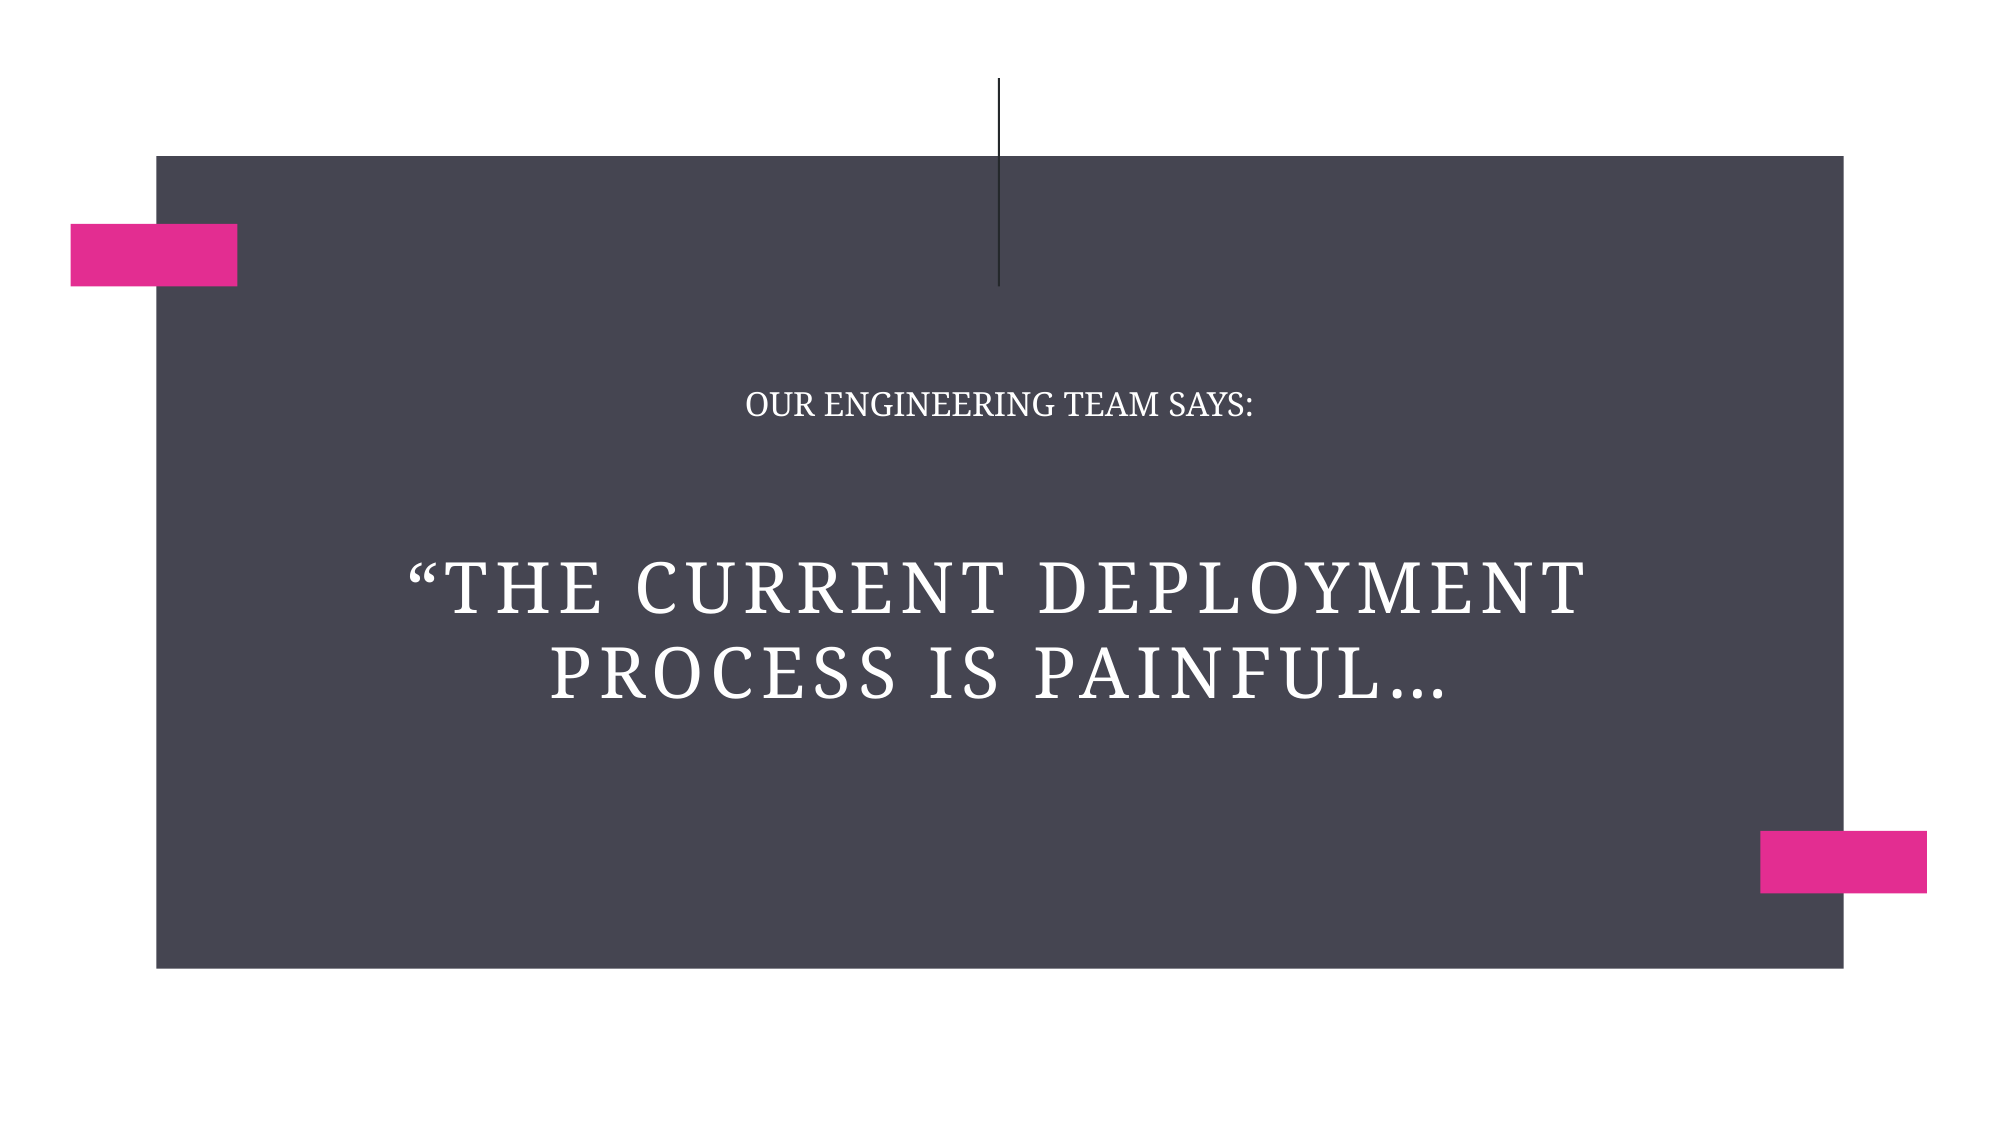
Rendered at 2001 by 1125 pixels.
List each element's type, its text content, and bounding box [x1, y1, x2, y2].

list Our engineering team says: [727, 385, 1272, 430]
title “The current deployment process is painful… [236, 495, 1764, 760]
